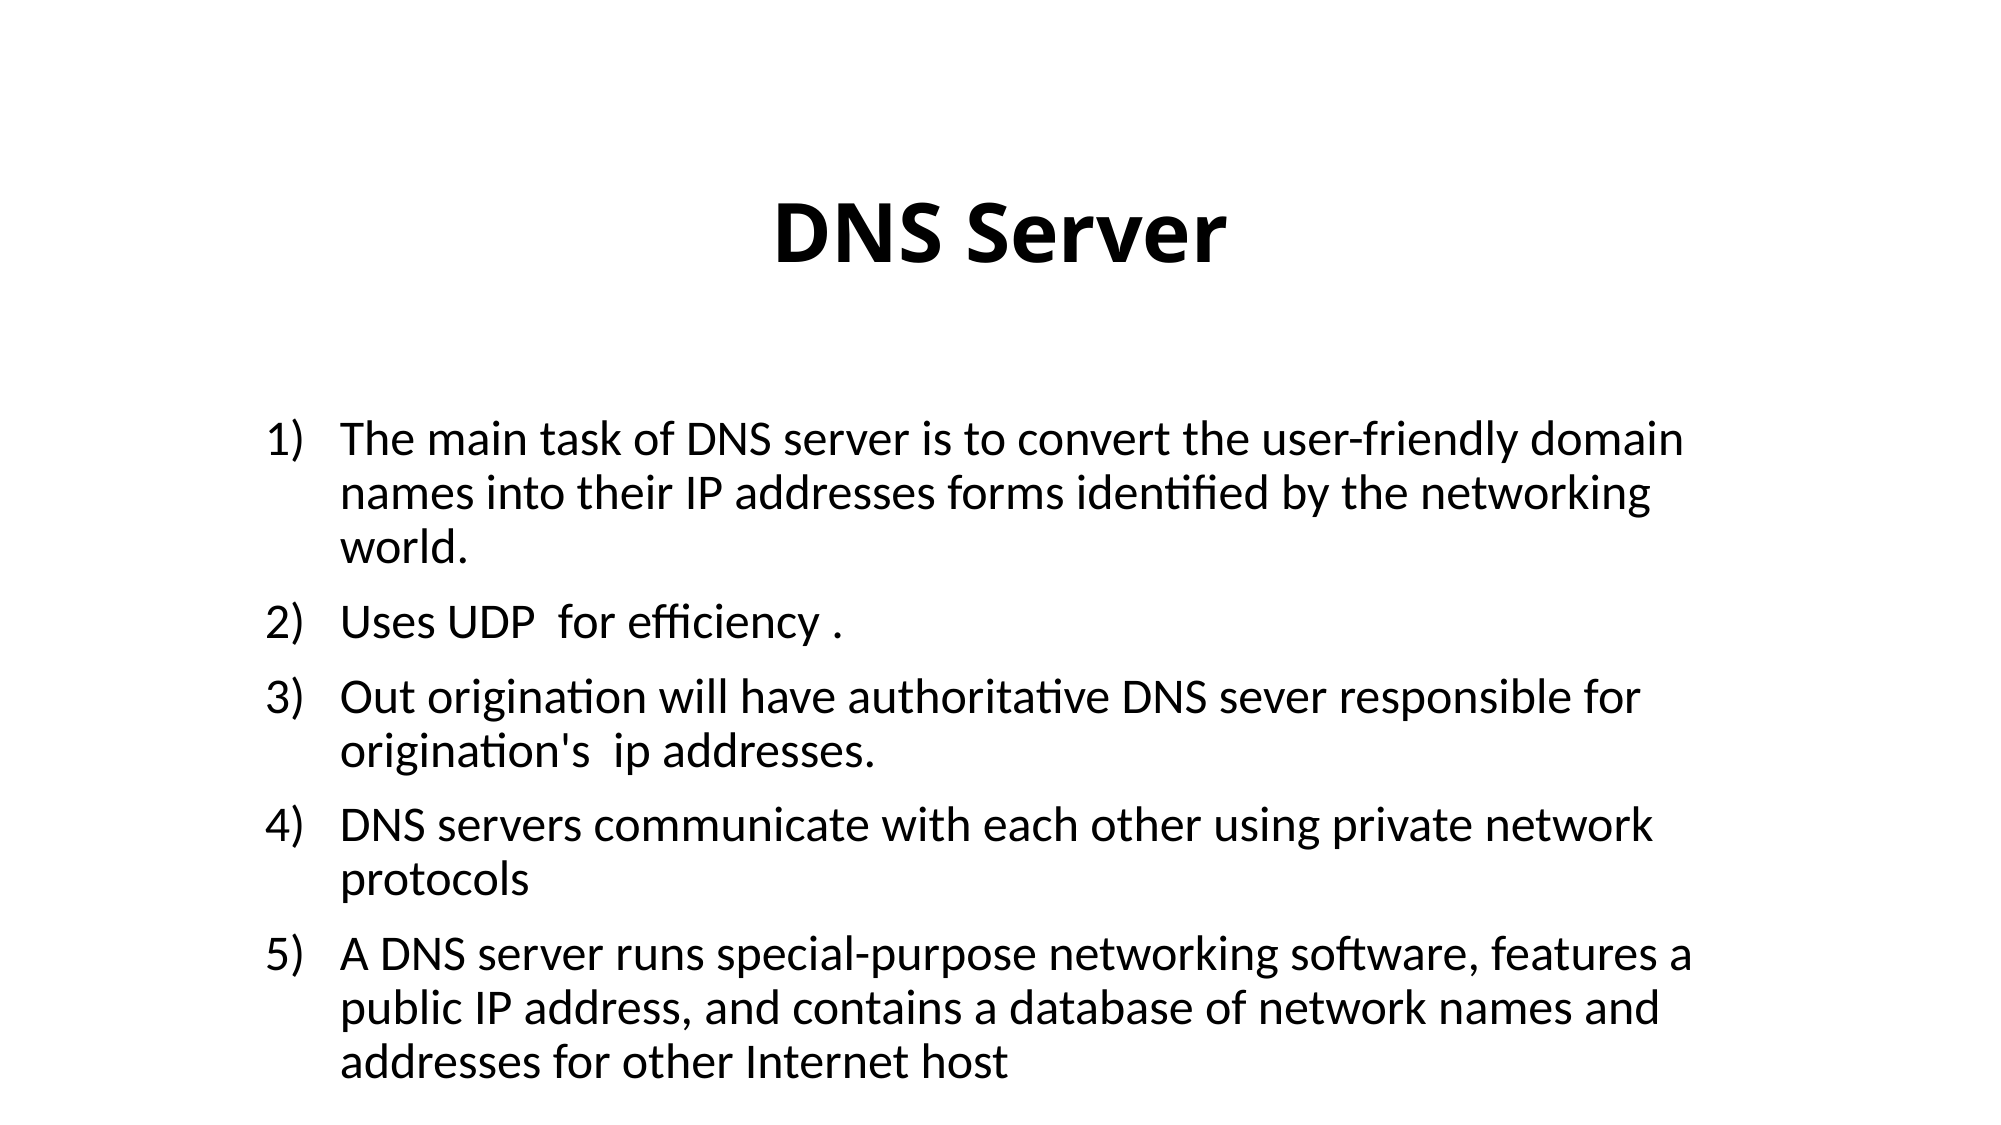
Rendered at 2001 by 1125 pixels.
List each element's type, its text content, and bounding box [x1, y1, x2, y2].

title DNS Server [249, 184, 1750, 329]
subtitle The main task of DNS server is to convert the user-friendly domain names into their IP addresses forms identified by the networking world. Uses UDP for efficiency . Out origination will have authoritative DNS sever responsible for origination's ip addresses. DNS servers communicate with each other using private network protocols A DNS server runs special-purpose networking software, features a public IP address, and contains a database of network names and addresses for other Internet host [249, 404, 1750, 1098]
